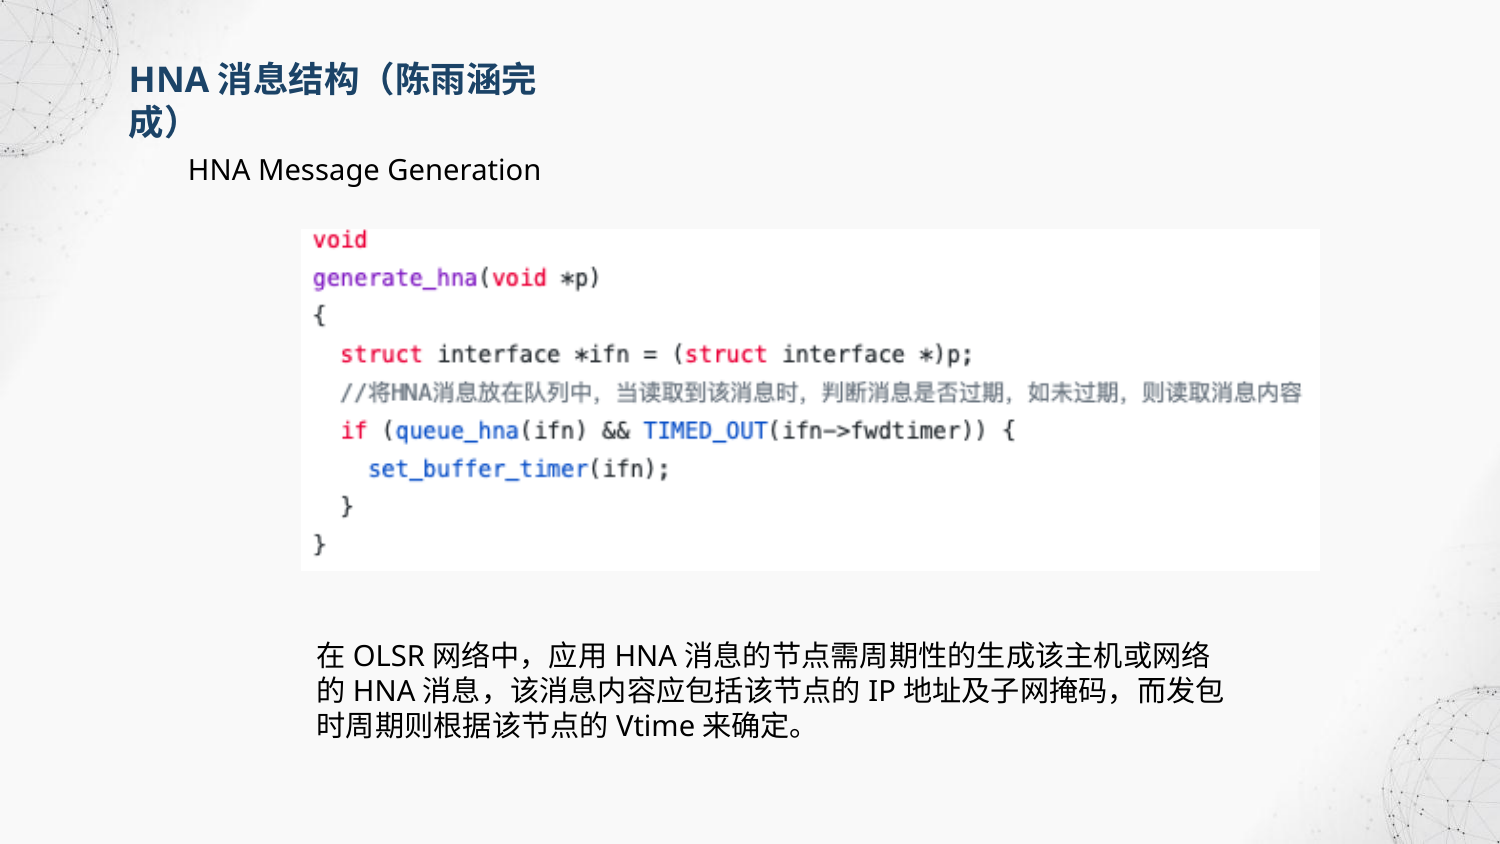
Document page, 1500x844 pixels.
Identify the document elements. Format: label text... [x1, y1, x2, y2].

text_box HNA Message Generation [173, 149, 557, 194]
text_box 在OLSR网络中，应用HNA消息的节点需周期性的生成该主机或网络的HNA消息，该消息内容应包括该节点的IP地址及子网掩码，而发包时周期则根据该节点的Vtime来确定。 [301, 630, 1242, 750]
picture [0, 0, 1500, 844]
text_box HNA消息结构（陈雨涵完成） [117, 51, 597, 149]
